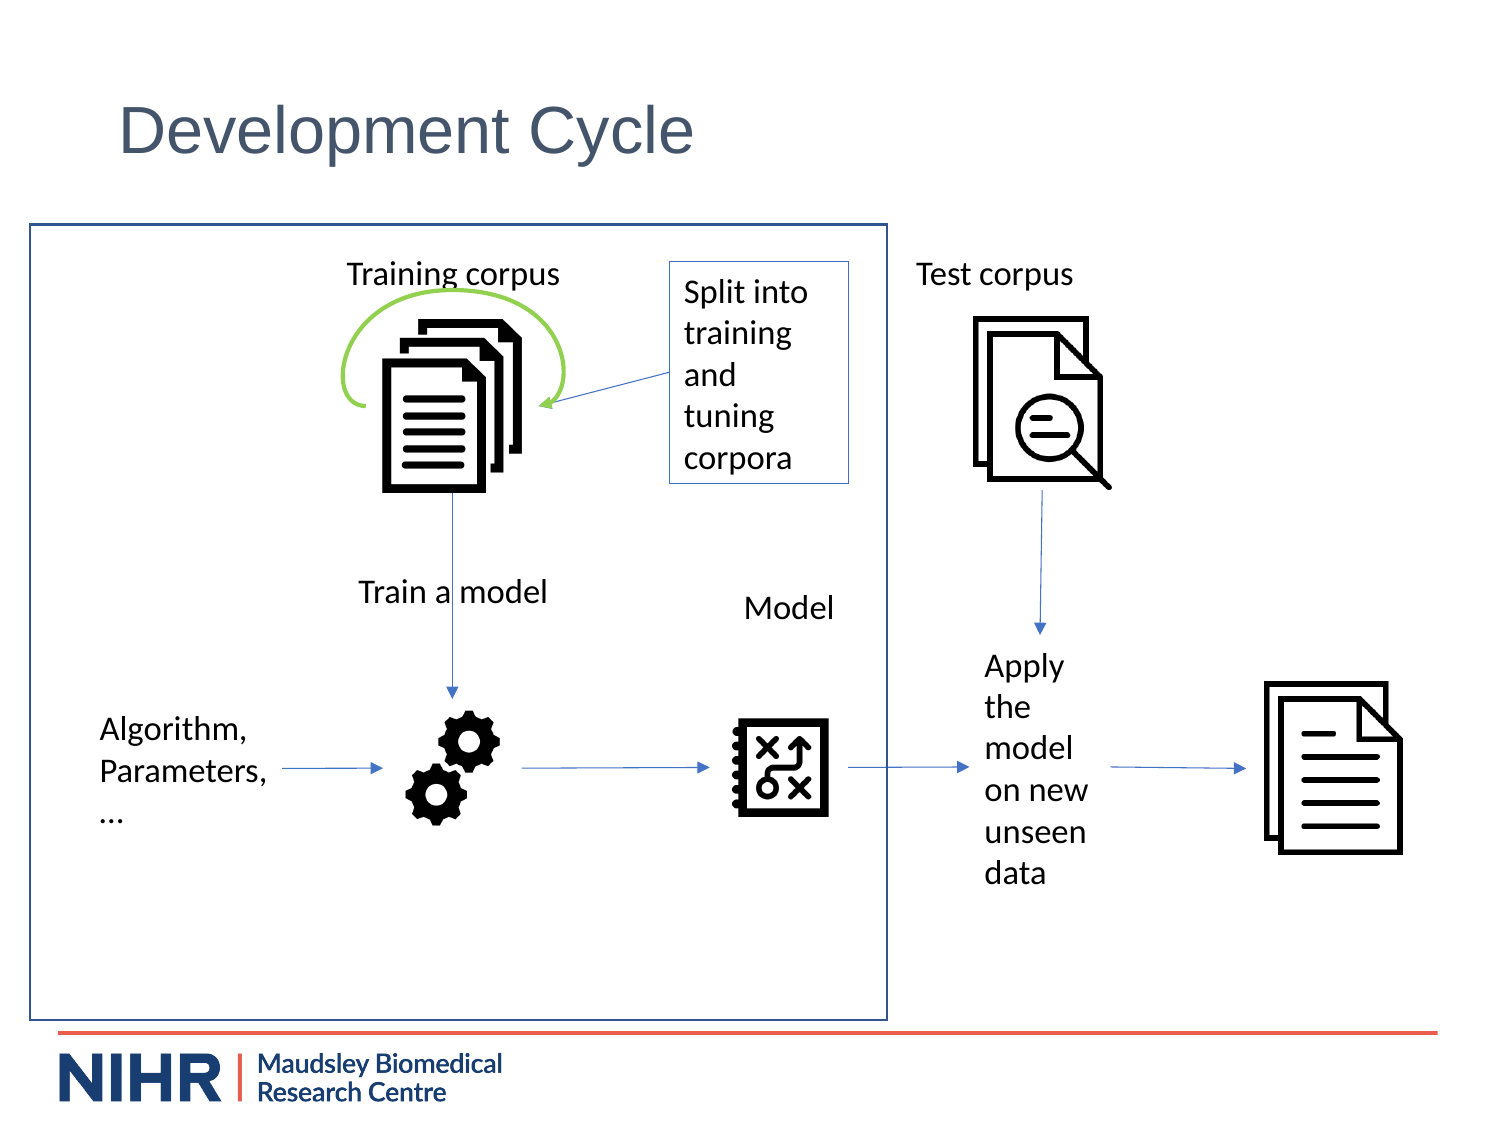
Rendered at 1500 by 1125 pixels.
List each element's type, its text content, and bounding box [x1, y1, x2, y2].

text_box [538, 373, 670, 407]
text_box [29, 223, 888, 1021]
text_box Apply the model on new unseen data [969, 635, 1111, 899]
picture [1246, 681, 1420, 855]
picture [29, 1021, 531, 1125]
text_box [1039, 489, 1043, 636]
picture [955, 316, 1129, 490]
text_box Split into training and tuning corpora [669, 261, 849, 484]
text_box Test corpus [901, 243, 1089, 300]
picture [365, 408, 539, 493]
title Development Cycle [103, 59, 1397, 204]
picture [365, 319, 539, 406]
picture [383, 698, 522, 838]
picture [709, 698, 849, 837]
